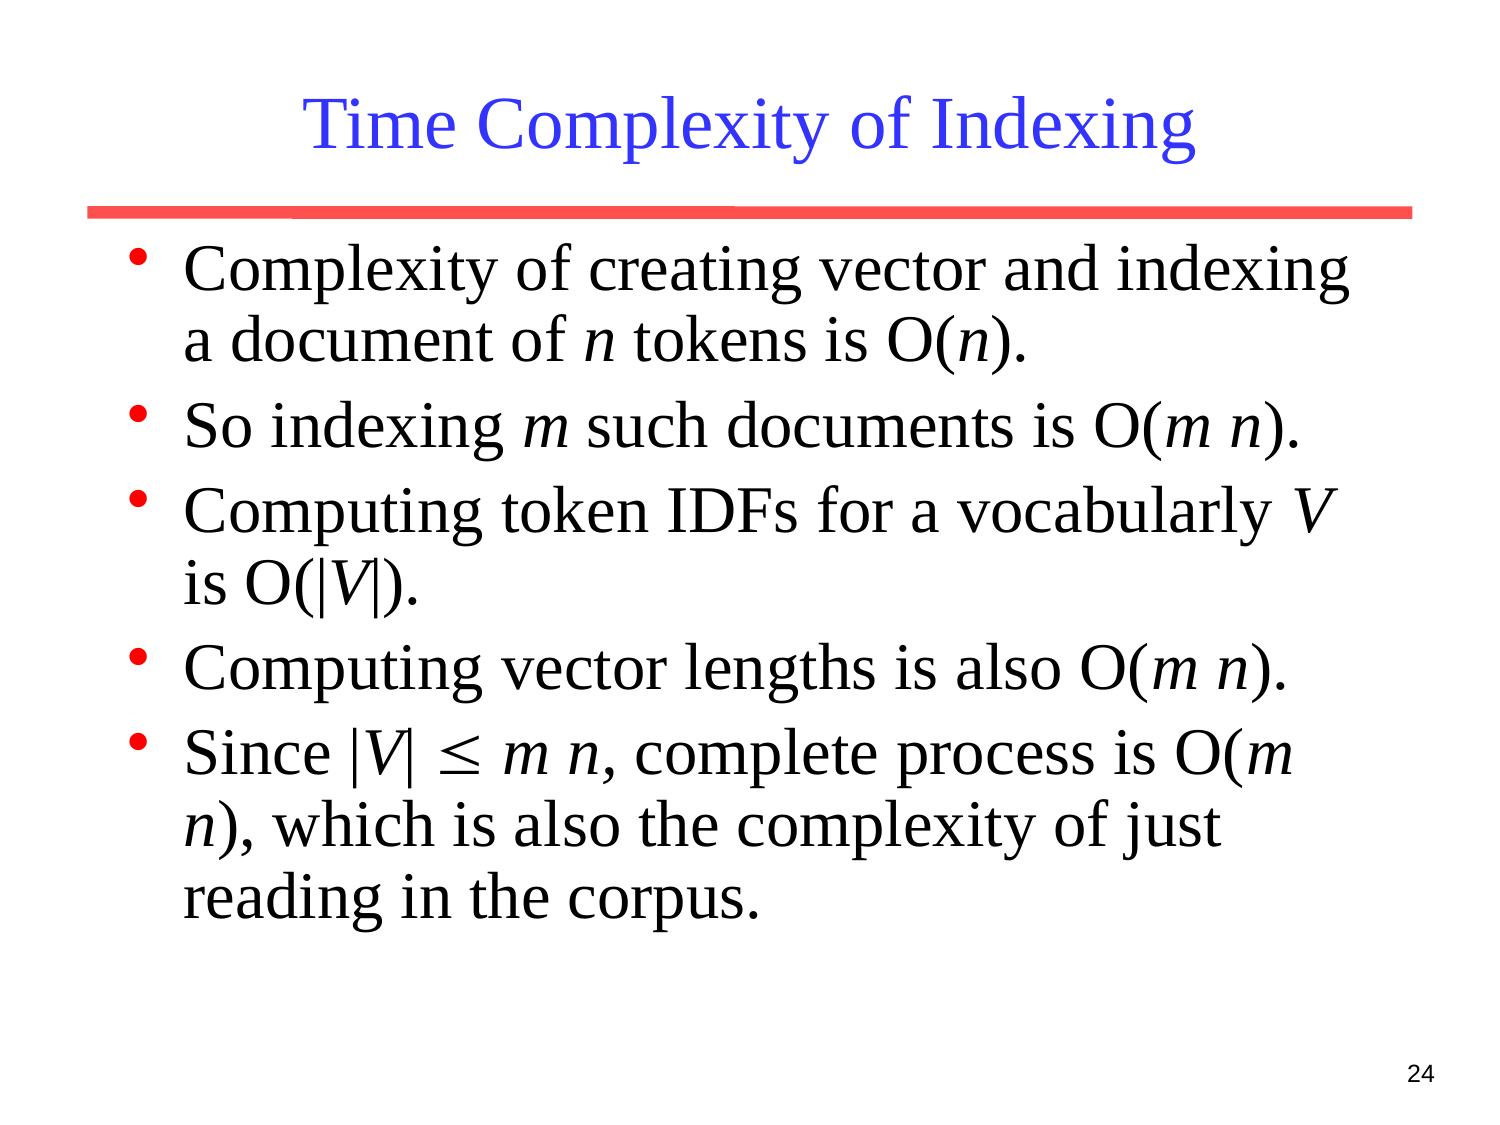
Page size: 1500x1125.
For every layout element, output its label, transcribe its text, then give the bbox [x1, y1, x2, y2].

title Time Complexity of Indexing [112, 37, 1388, 200]
slide_number 24 [1137, 1049, 1451, 1125]
list Complexity of creating vector and indexing a document of n tokens is O(n). So indexing m such documents is O(m n). Computing token IDFs for a vocabularly V is O(|V|). Computing vector lengths is also O(m n). Since |V|  m n, complete process is O(m n), which is also the complexity of just reading in the corpus. [112, 224, 1388, 994]
